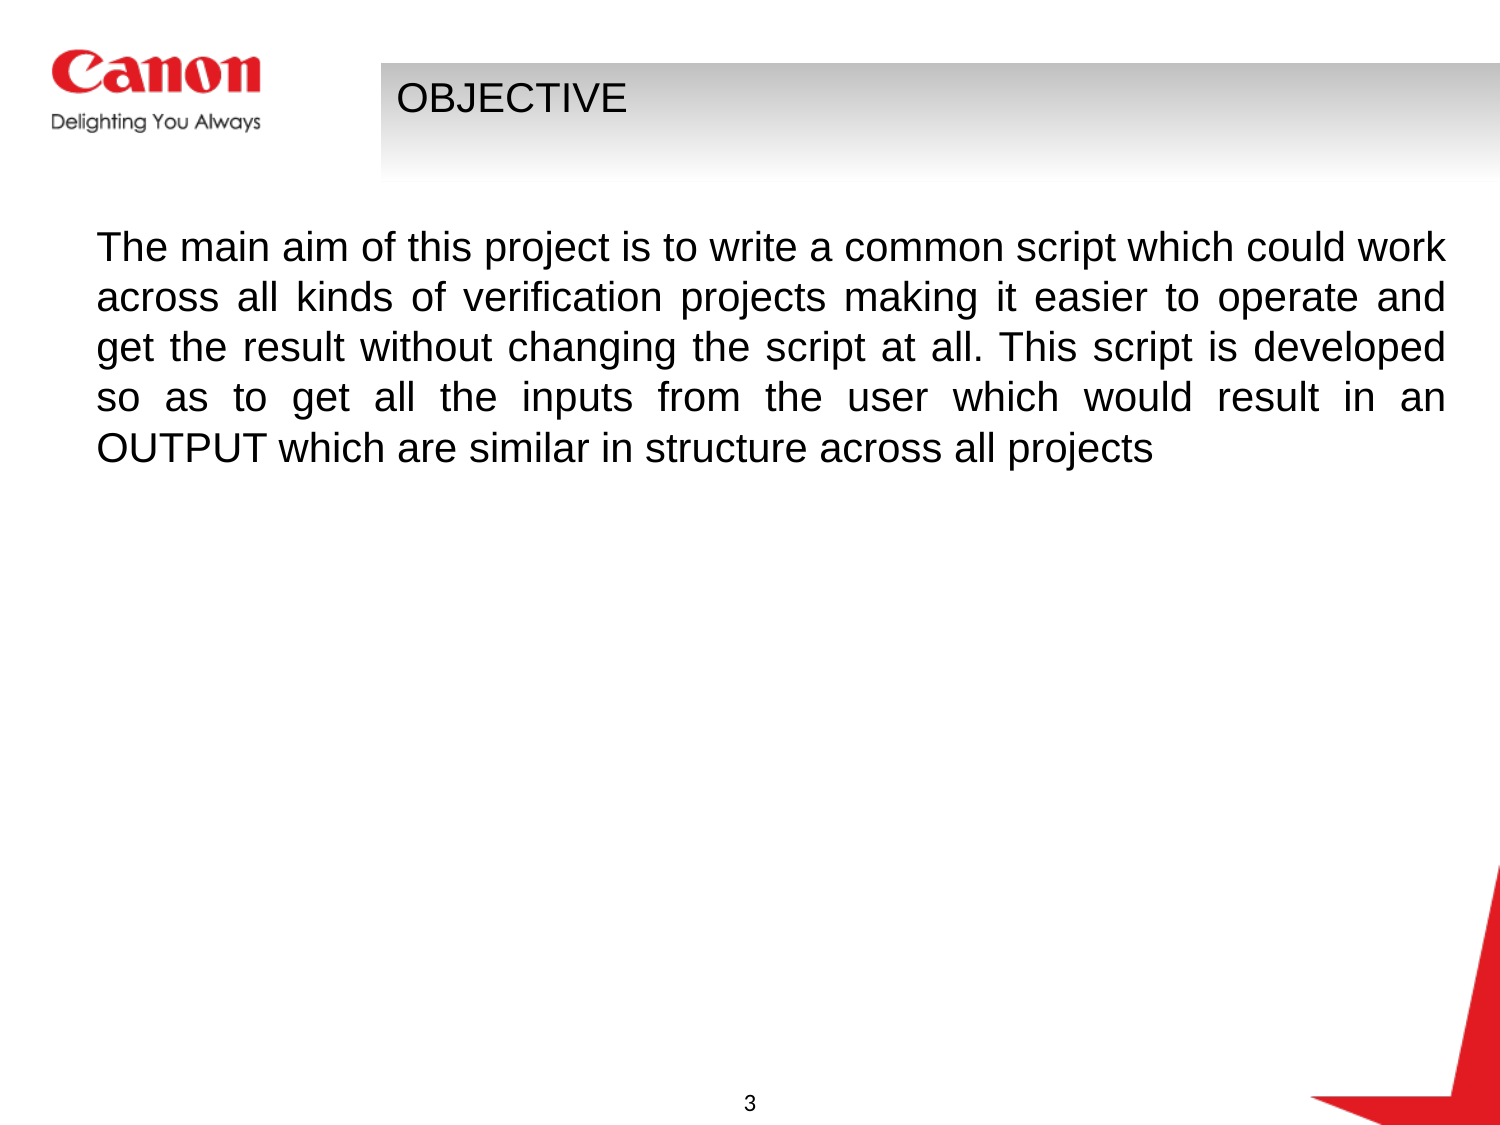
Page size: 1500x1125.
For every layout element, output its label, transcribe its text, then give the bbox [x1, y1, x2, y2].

title OBJECTIVE [381, 63, 1500, 181]
picture [1309, 858, 1500, 1125]
picture [29, 29, 281, 165]
list The main aim of this project is to write a common script which could work across all kinds of verification projects making it easier to operate and get the result without changing the script at all. This script is developed so as to get all the inputs from the user which would result in an OUTPUT which are similar in structure across all projects [24, 212, 1463, 500]
